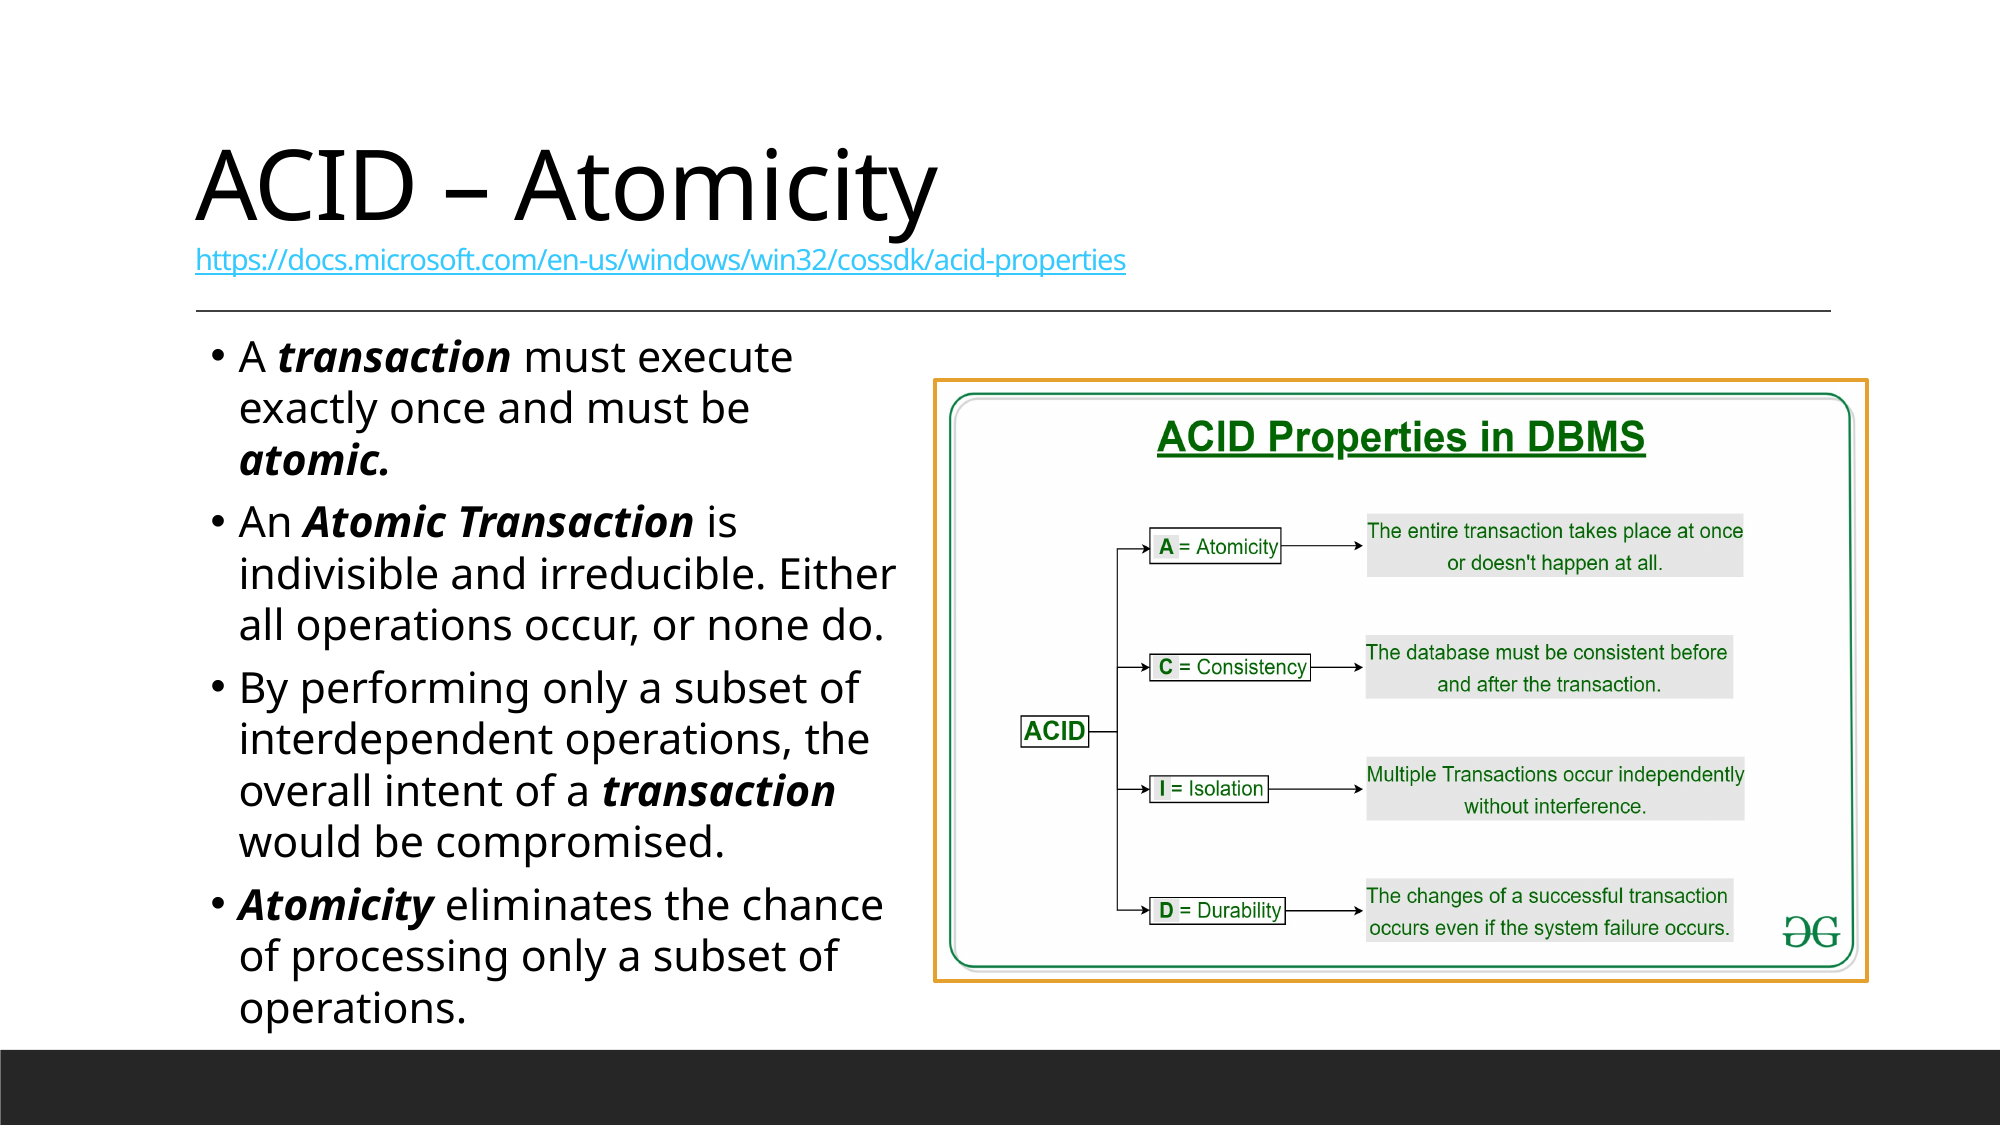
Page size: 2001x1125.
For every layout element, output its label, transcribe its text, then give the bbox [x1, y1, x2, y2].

picture [936, 381, 1866, 980]
list A transaction must execute exactly once and must be atomic. An Atomic Transaction is indivisible and irreducible. Either all operations occur, or none do. By performing only a subset of interdependent operations, the overall intent of a transaction would be compromised. Atomicity eliminates the chance of processing only a subset of operations. [180, 315, 906, 1046]
title ACID – Atomicity https://docs.microsoft.com/en-us/windows/win32/cossdk/acid-properties [180, 47, 1830, 285]
